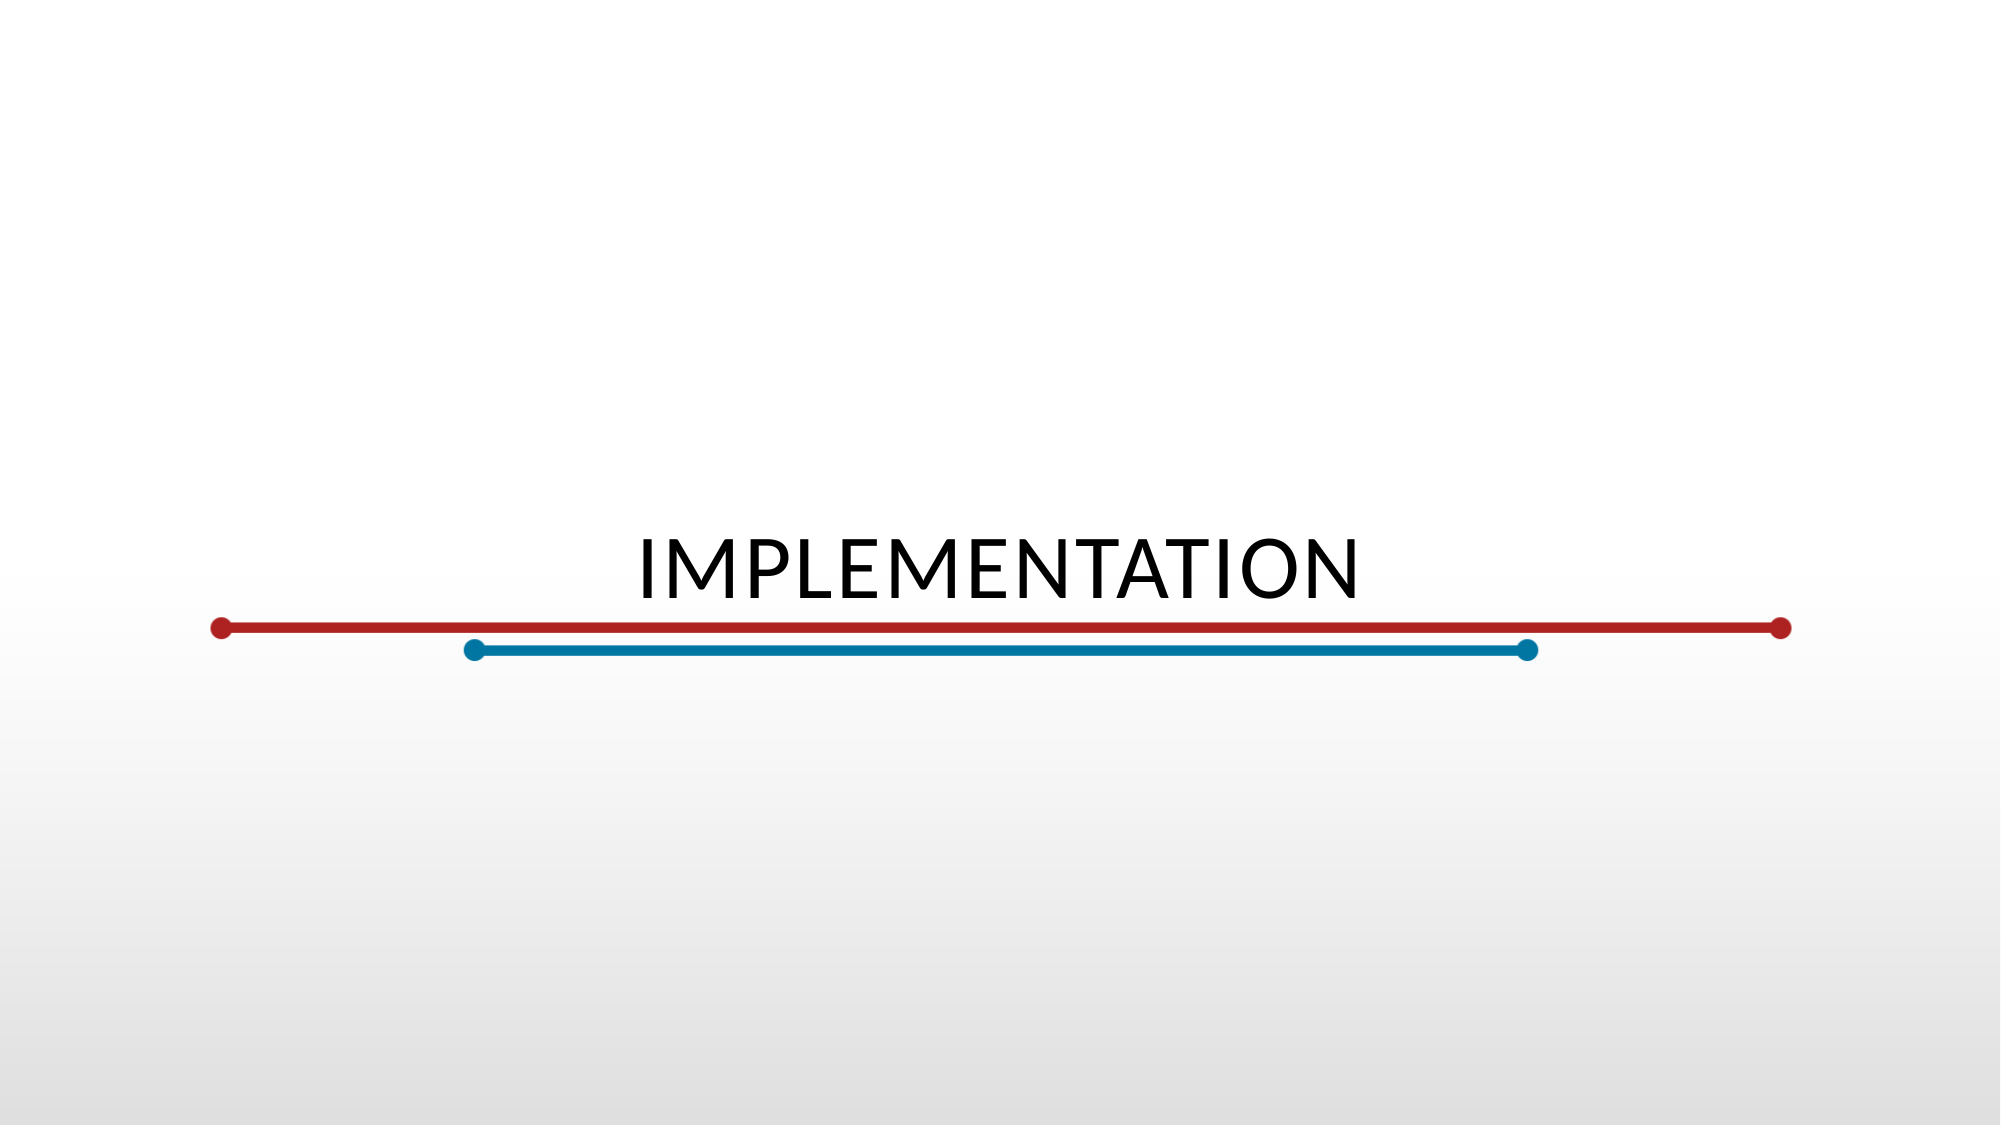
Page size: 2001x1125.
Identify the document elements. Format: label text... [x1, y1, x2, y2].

text_box IMPLEMENTATION [216, 499, 1784, 625]
picture [0, 0, 2001, 1125]
